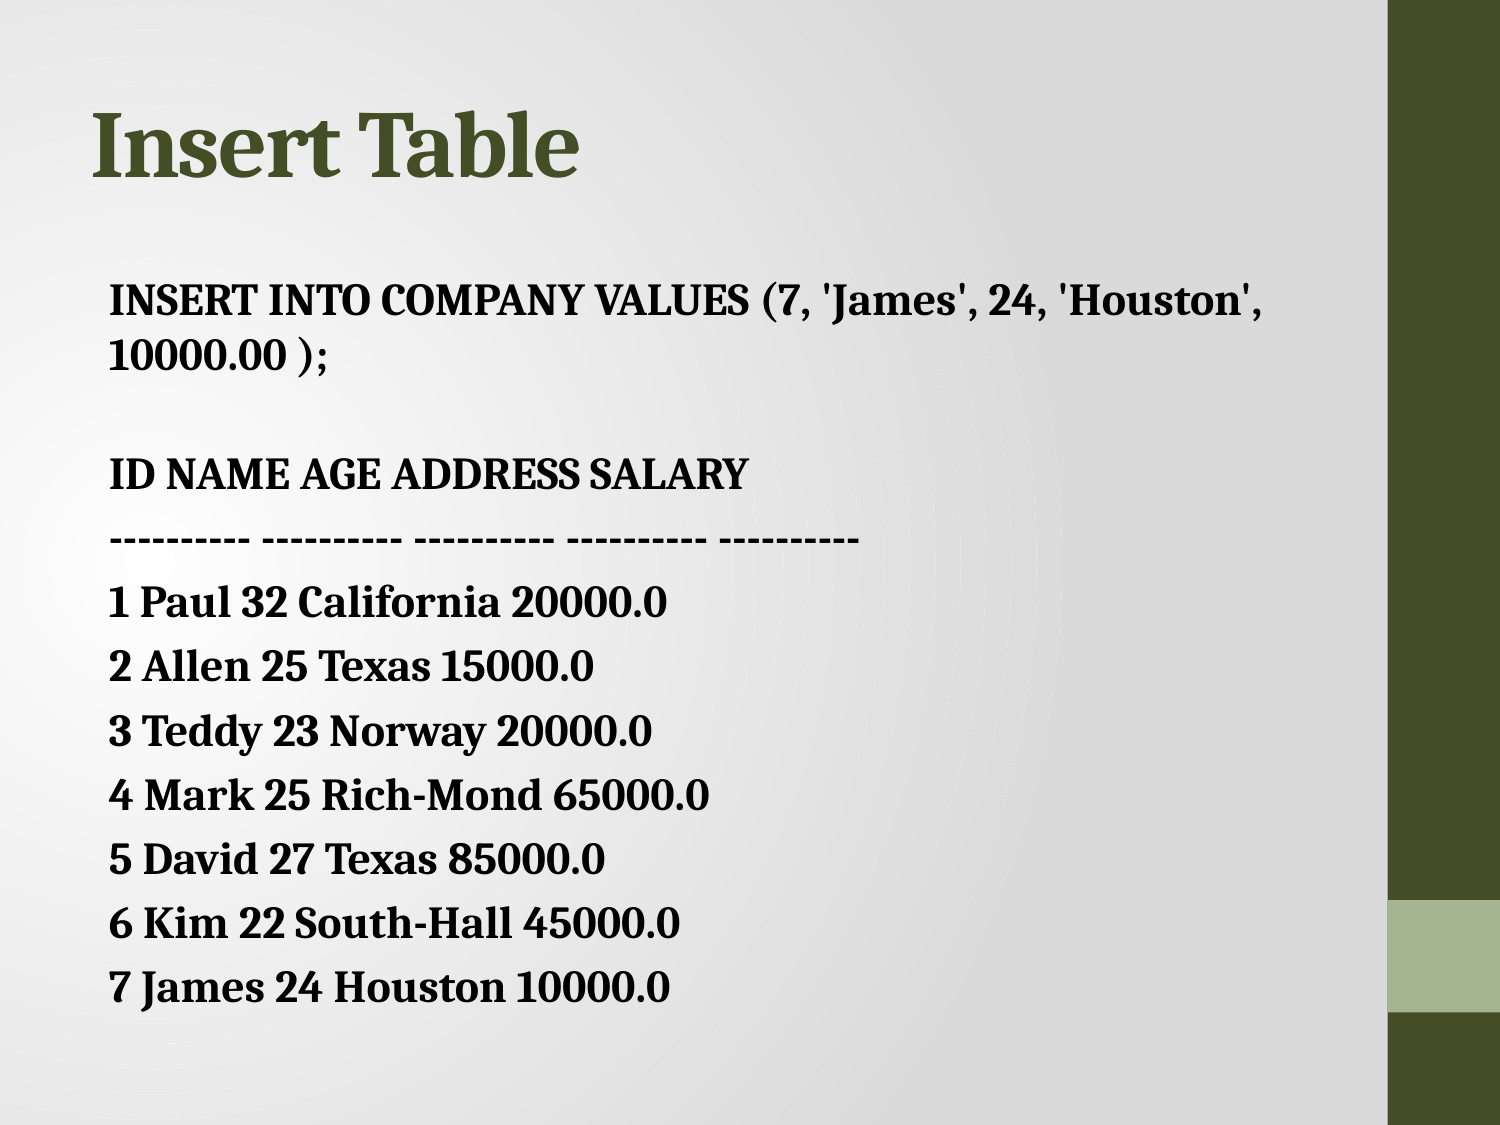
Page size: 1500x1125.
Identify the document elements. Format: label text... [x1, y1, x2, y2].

list INSERT INTO COMPANY VALUES (7, 'James', 24, 'Houston', 10000.00 ); ID NAME AGE ADDRESS SALARY ---------- ---------- ---------- ---------- ---------- 1 Paul 32 California 20000.0 2 Allen 25 Texas 15000.0 3 Teddy 23 Norway 20000.0 4 Mark 25 Rich-Mond 65000.0 5 David 27 Texas 85000.0 6 Kim 22 South-Hall 45000.0 7 James 24 Houston 10000.0 [75, 262, 1325, 1050]
title Insert Table [75, 45, 1325, 233]
